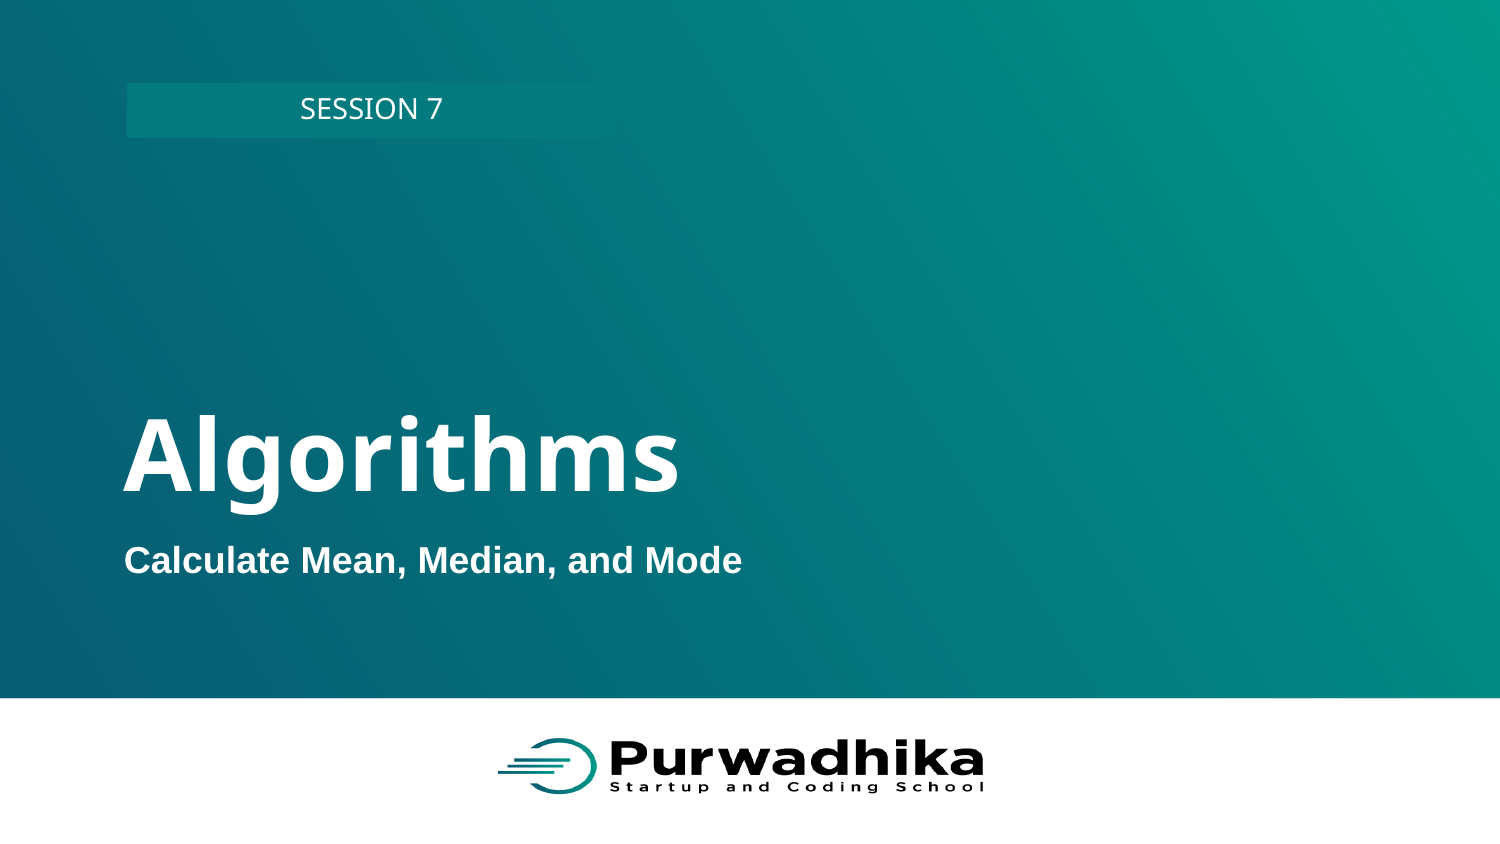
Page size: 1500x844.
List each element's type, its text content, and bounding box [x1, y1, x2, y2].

text_box SESSION 7 [126, 83, 617, 134]
subtitle Calculate Mean, Median, and Mode [112, 535, 1388, 647]
picture [0, 0, 1500, 844]
text_box [126, 134, 617, 138]
title Algorithms [112, 138, 1388, 520]
